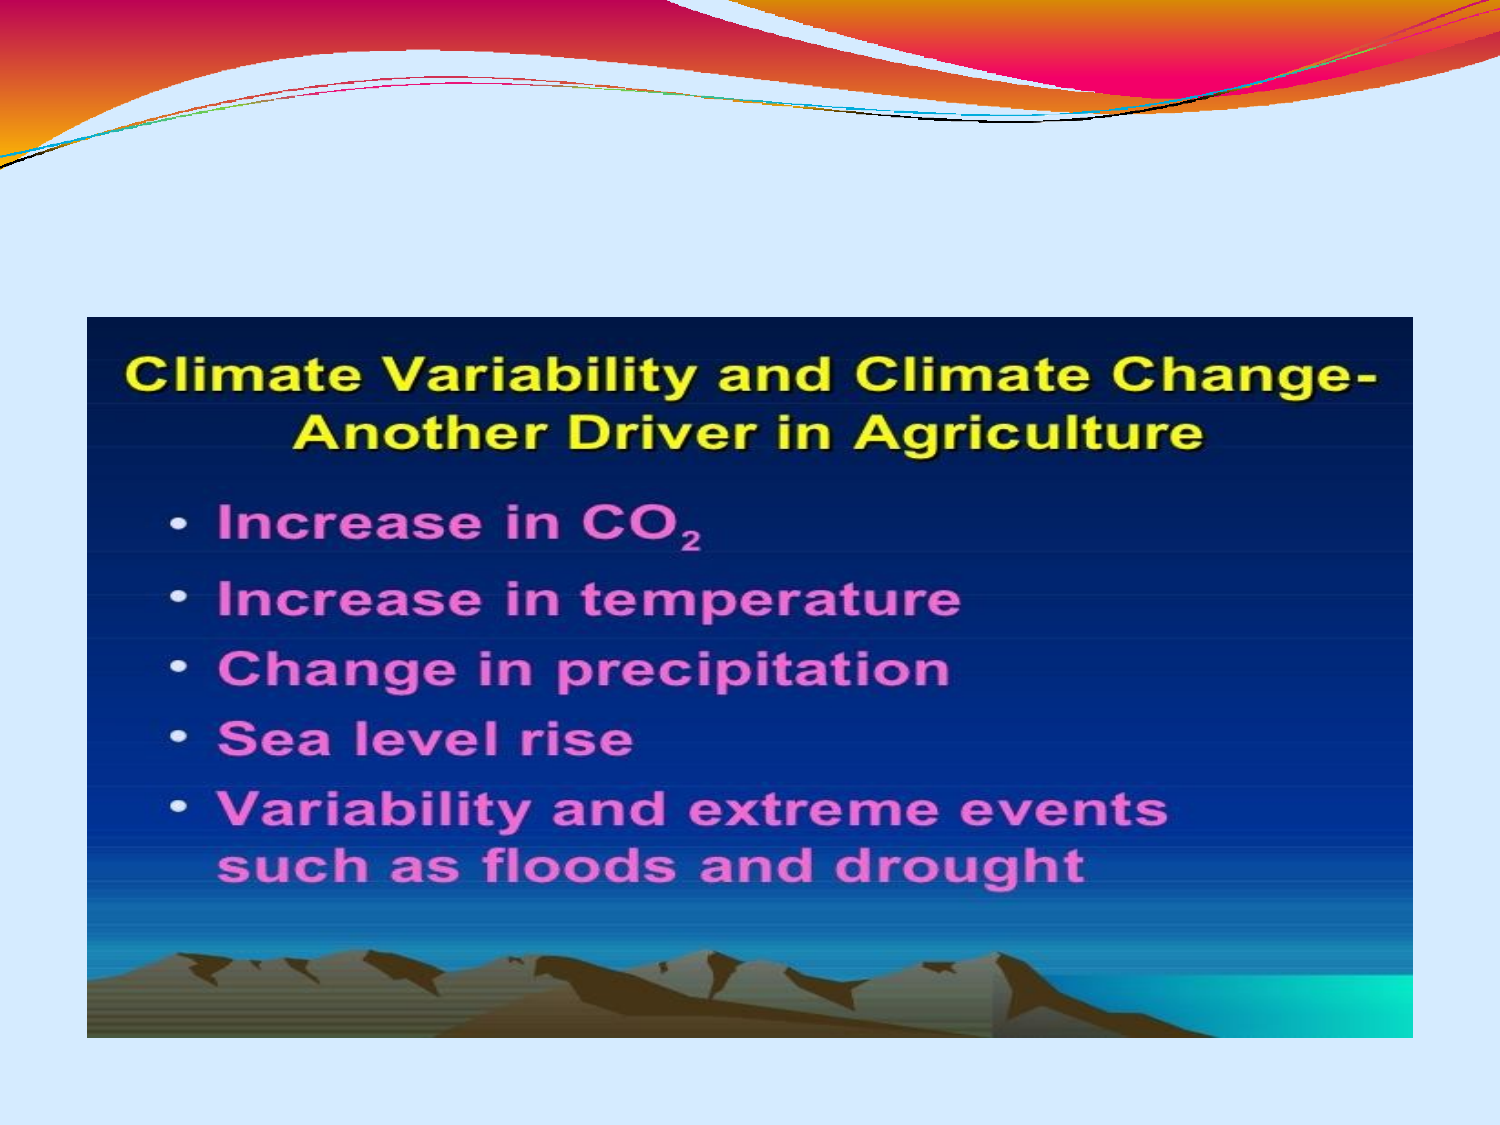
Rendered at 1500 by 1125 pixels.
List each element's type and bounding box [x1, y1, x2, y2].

picture [87, 316, 1413, 1038]
picture [0, 0, 1500, 170]
